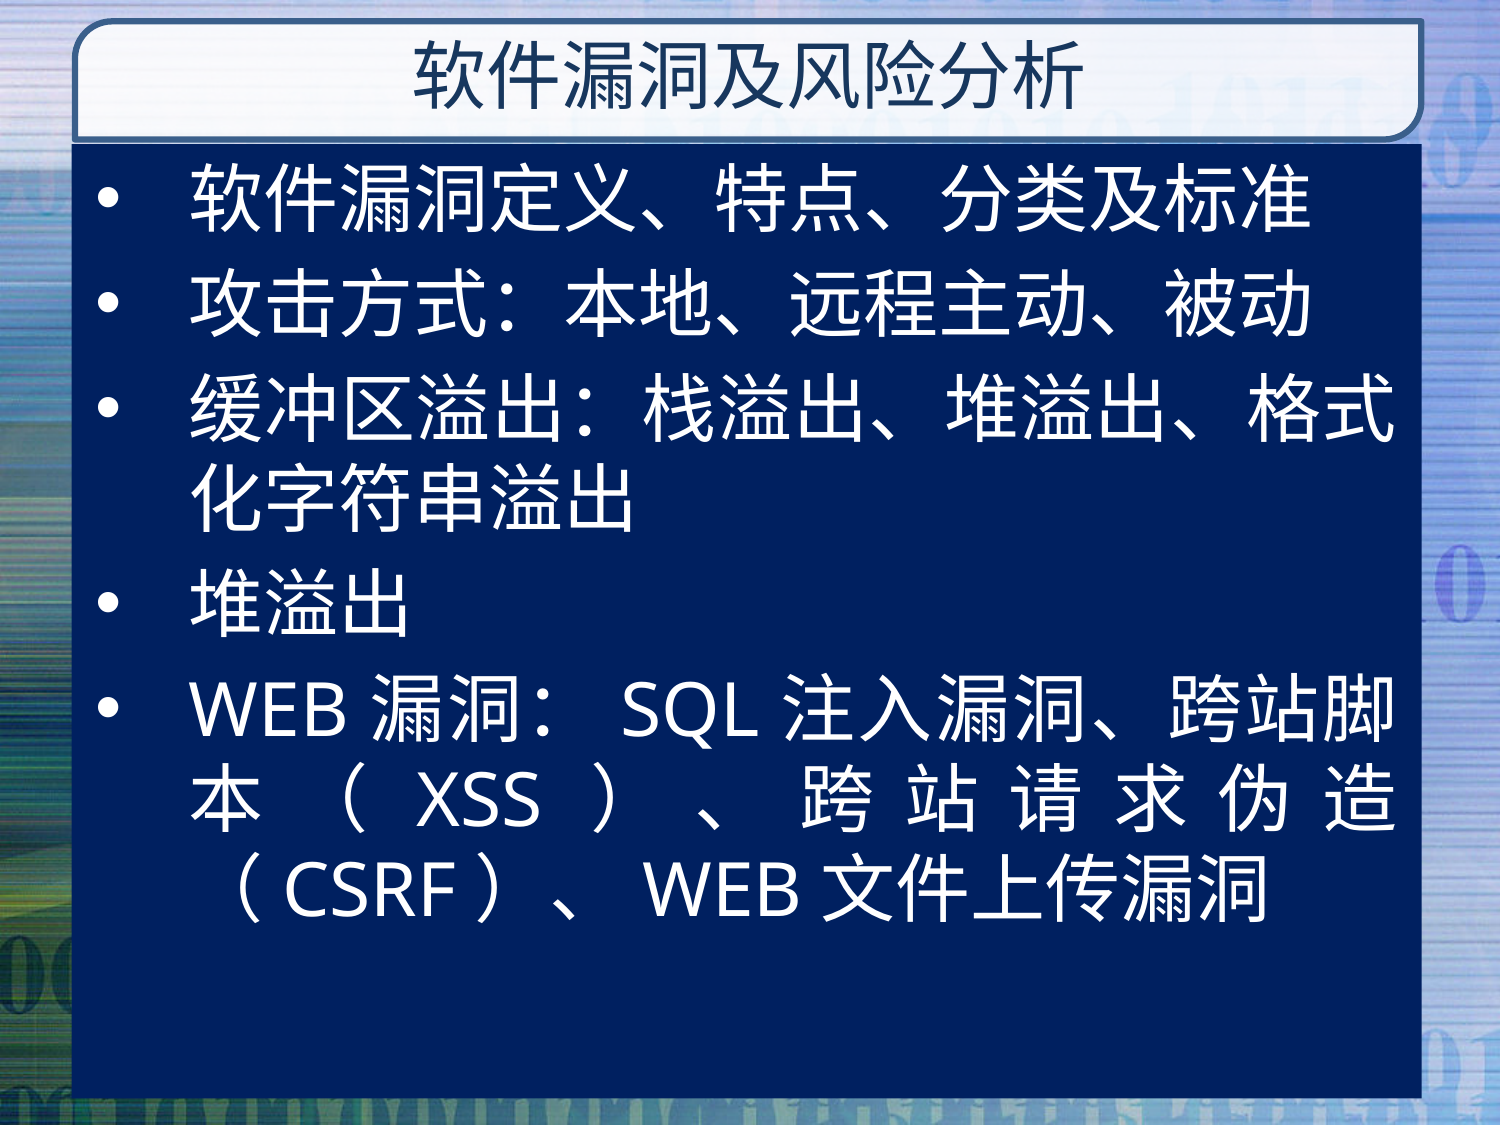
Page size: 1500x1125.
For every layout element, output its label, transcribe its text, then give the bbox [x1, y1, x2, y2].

list 软件漏洞定义、特点、分类及标准 攻击方式：本地、远程主动、被动 缓冲区溢出：栈溢出、堆溢出、格式化字符串溢出 堆溢出 WEB漏洞：SQL注入漏洞、跨站脚本（XSS）、跨站请求伪造（CSRF）、WEB文件上传漏洞 [71, 144, 1422, 1099]
title 软件漏洞及风险分析 [76, 21, 1423, 135]
picture [0, 0, 1500, 1125]
